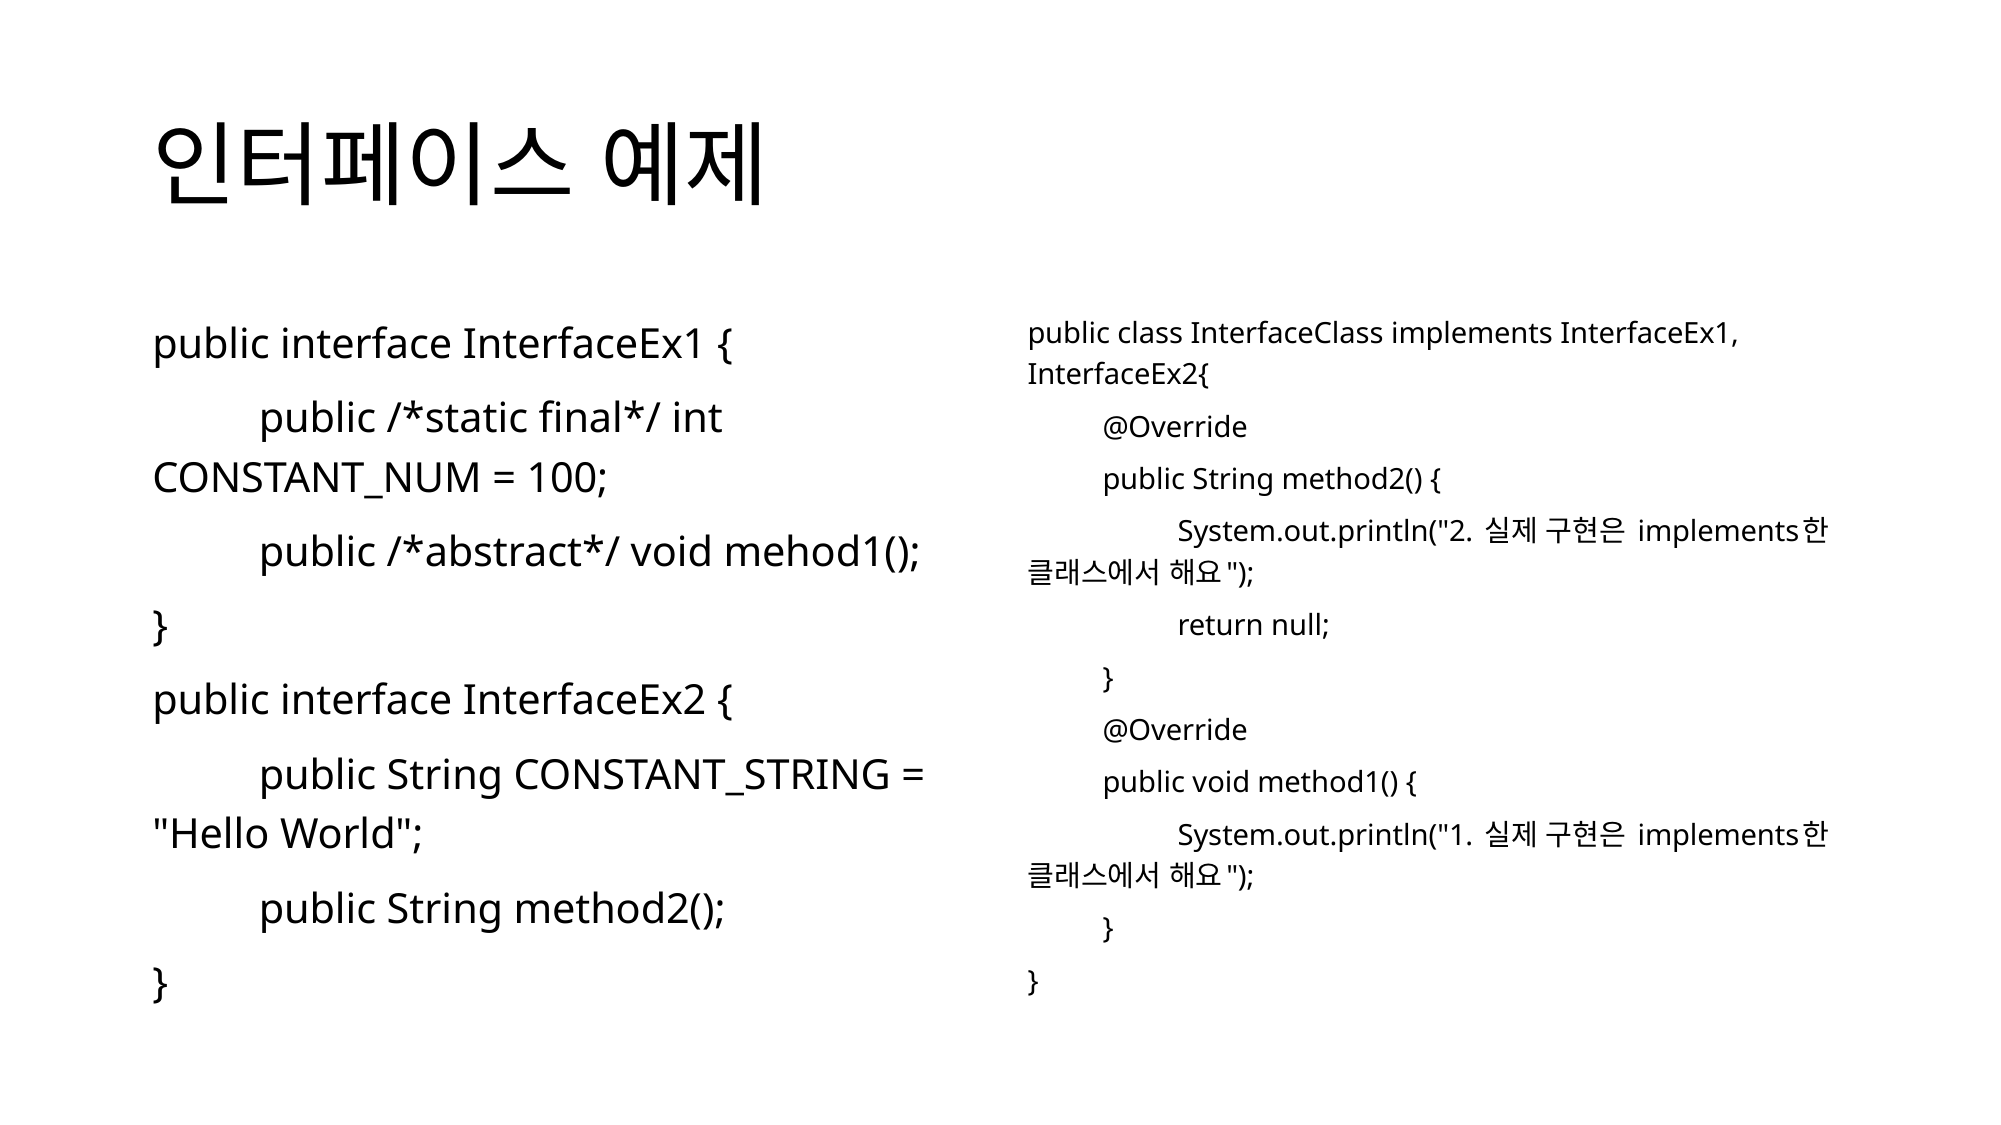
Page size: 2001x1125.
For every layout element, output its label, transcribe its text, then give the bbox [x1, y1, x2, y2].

title 인터페이스 예제 [137, 59, 1863, 278]
list public interface InterfaceEx1 { public /*static final*/ int CONSTANT_NUM = 100; public /*abstract*/ void mehod1(); } public interface InterfaceEx2 { public String CONSTANT_STRING = "Hello World"; public String method2(); } [137, 299, 988, 1014]
list public class InterfaceClass implements InterfaceEx1, InterfaceEx2{ @Override public String method2() { System.out.println("2. 실제 구현은 implements한 클래스에서 해요"); return null; } @Override public void method1() { System.out.println("1. 실제 구현은 implements한 클래스에서 해요"); } } [1012, 299, 1863, 1014]
